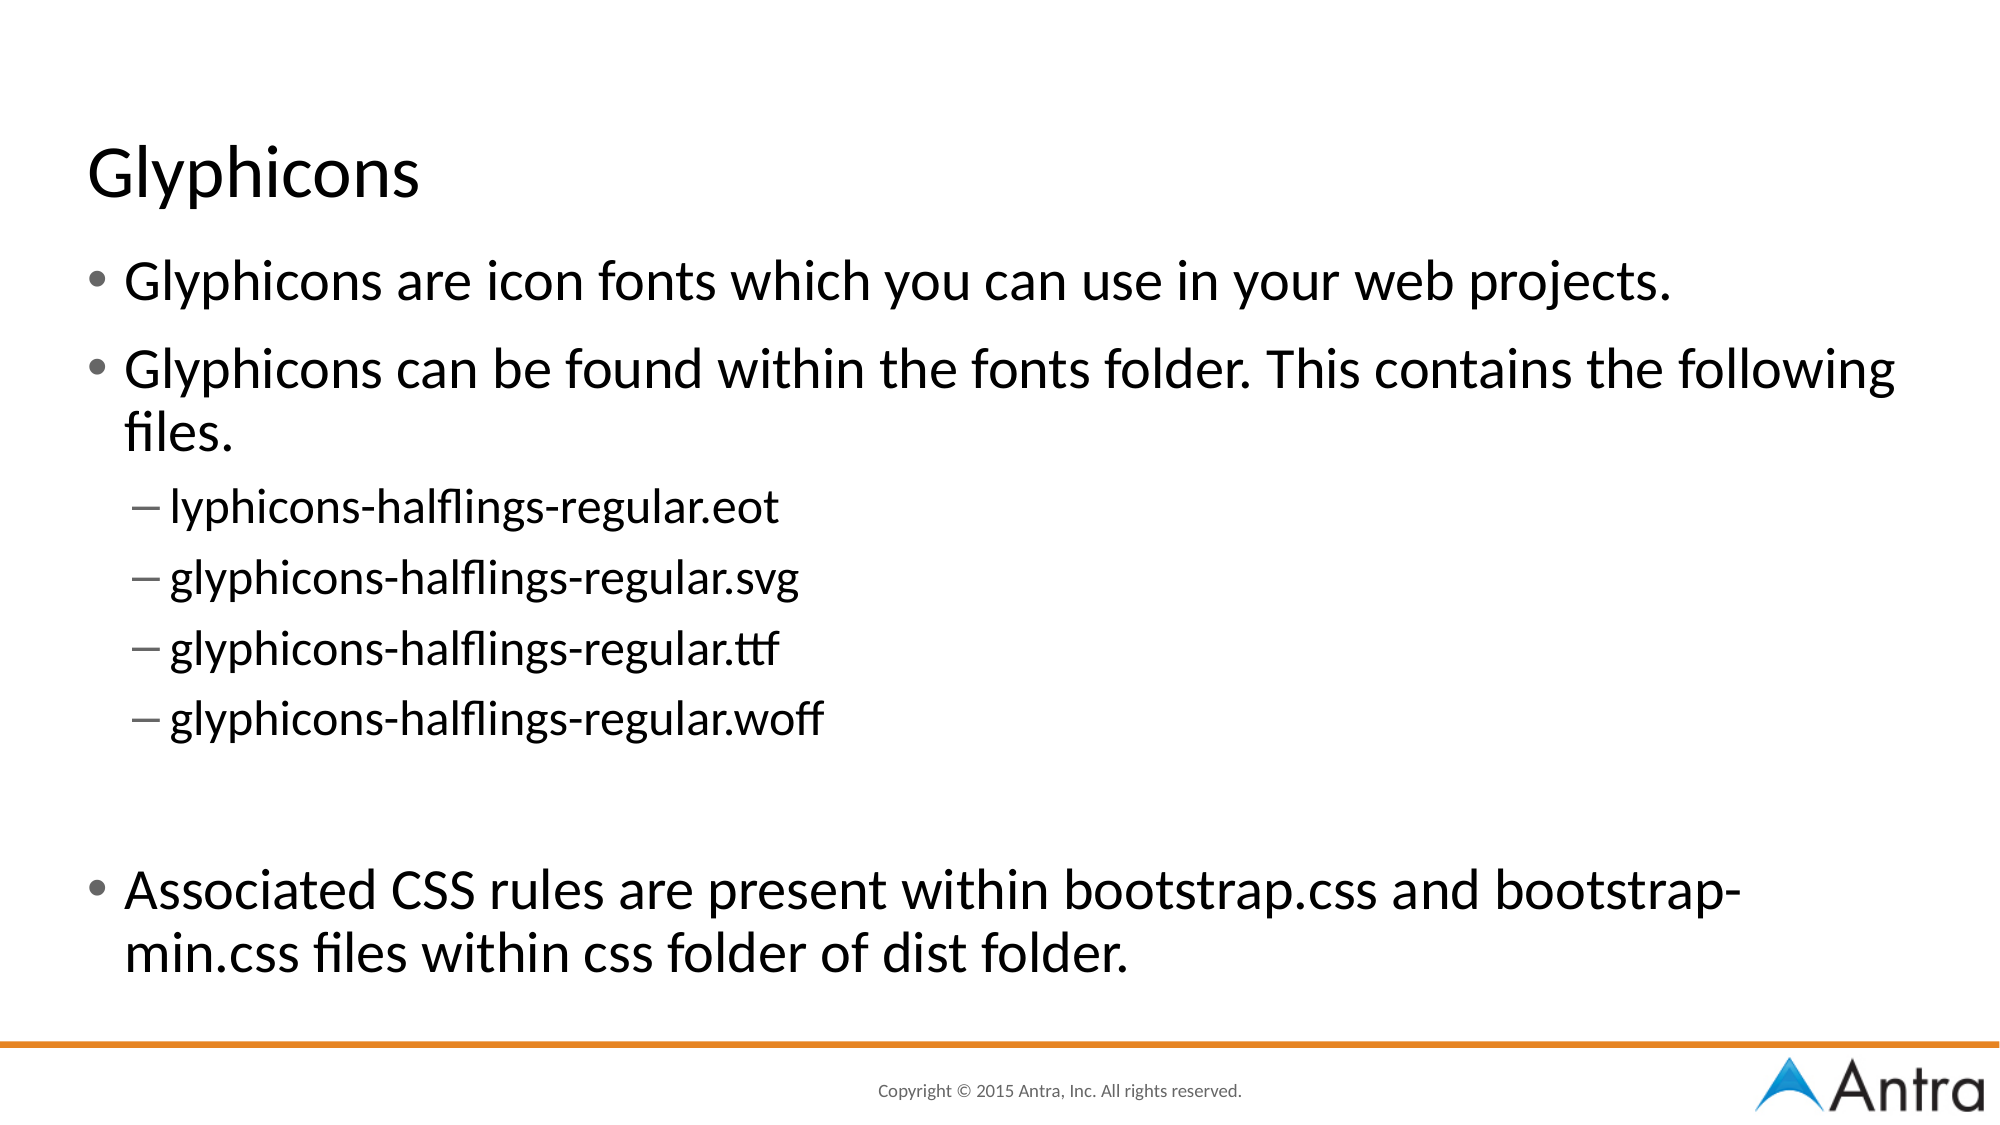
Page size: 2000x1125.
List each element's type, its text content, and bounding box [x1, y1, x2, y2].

title Glyphicons [87, 66, 1913, 213]
picture [1744, 1048, 1994, 1122]
list Glyphicons are icon fonts which you can use in your web projects. Glyphicons can be found within the fonts folder. This contains the following files. lyphicons-halflings-regular.eot glyphicons-halflings-regular.svg glyphicons-halflings-regular.ttf glyphicons-halflings-regular.woff Associated CSS rules are present within bootstrap.css and bootstrap-min.css files within css folder of dist folder. [87, 249, 1913, 975]
